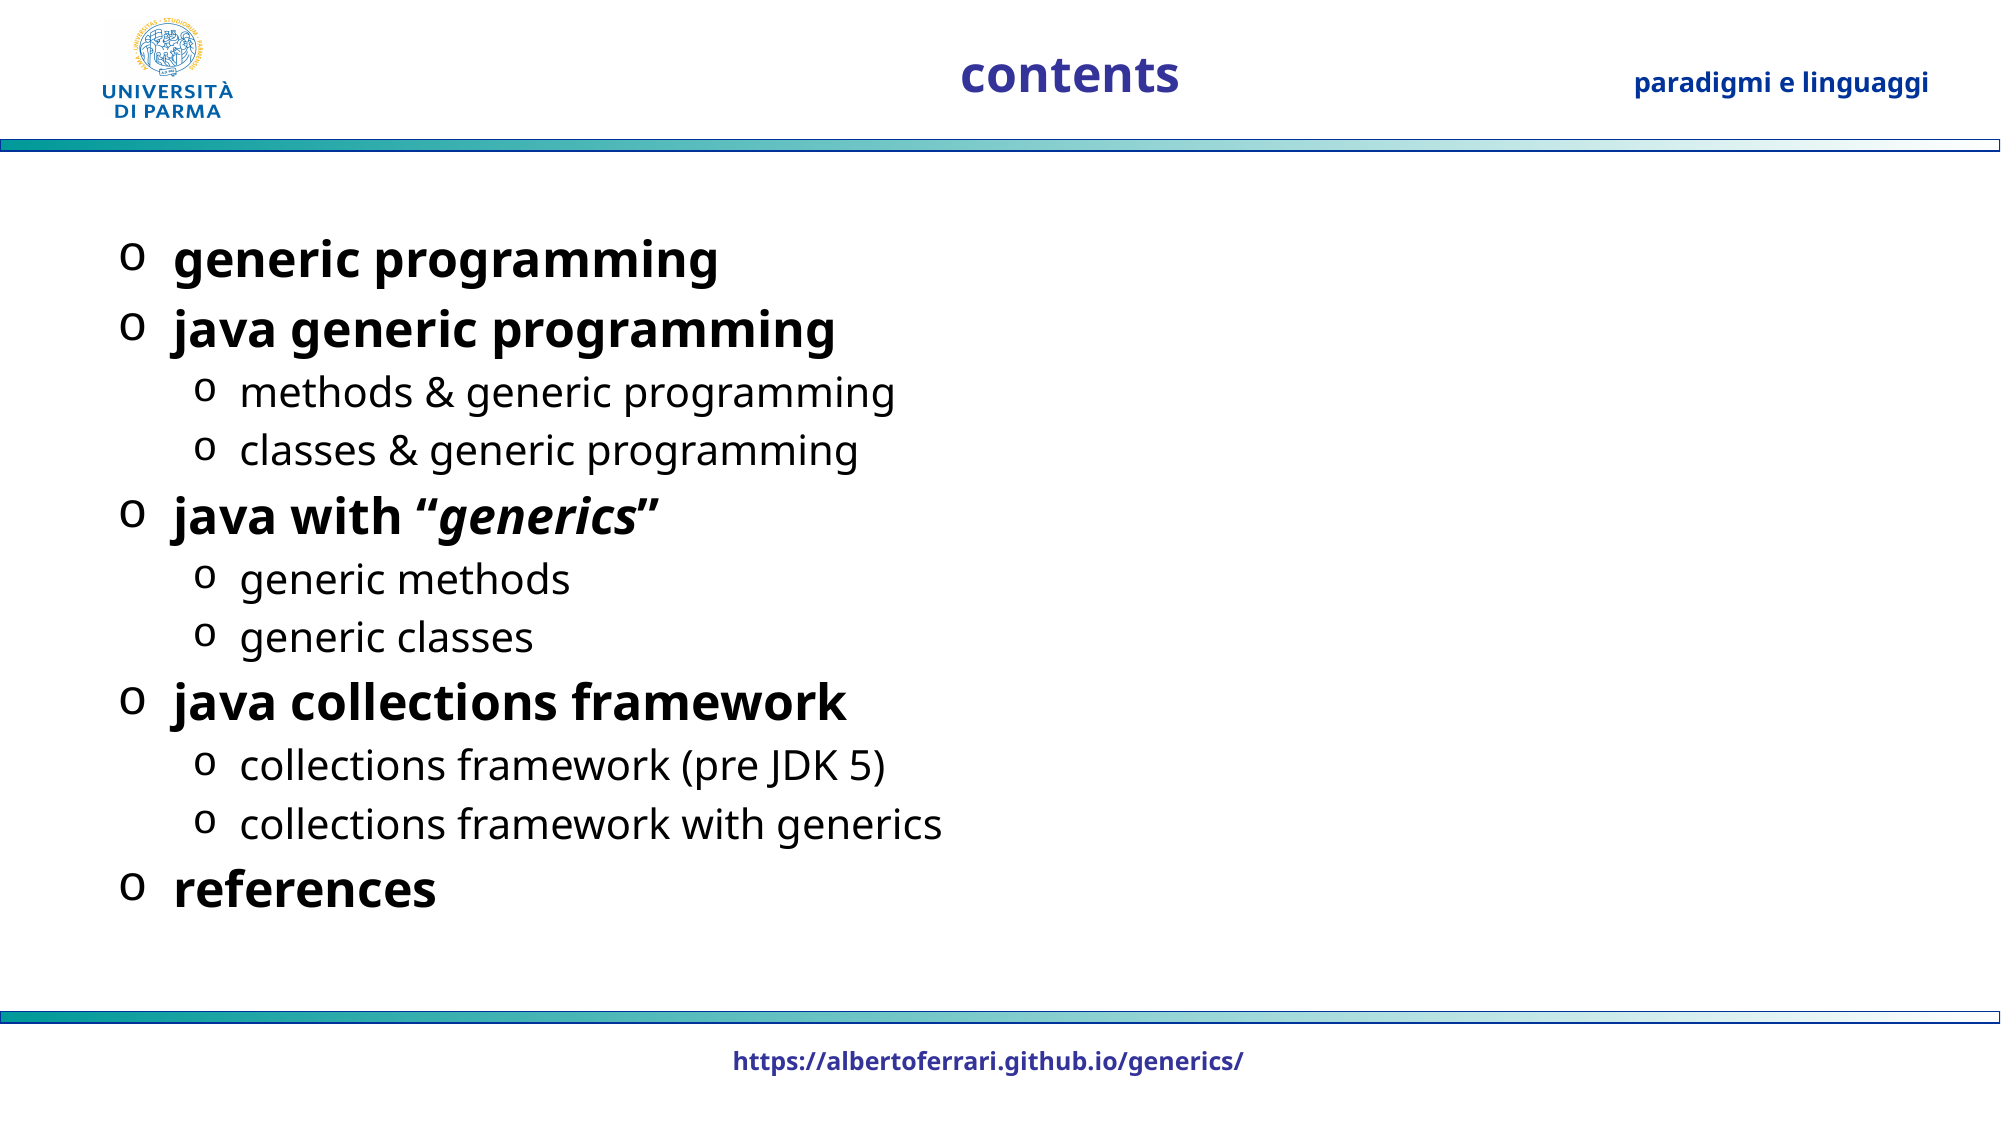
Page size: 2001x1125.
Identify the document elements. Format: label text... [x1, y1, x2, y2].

footer https://albertoferrari.github.io/generics/ [366, 1037, 1611, 1092]
list generic programming java generic programming methods & generic programming classes & generic programming java with “generics” generic methods generic classes java collections framework collections framework (pre JDK 5) collections framework with generics references [102, 220, 1903, 963]
picture [103, 18, 233, 118]
title contents [559, 19, 1583, 126]
